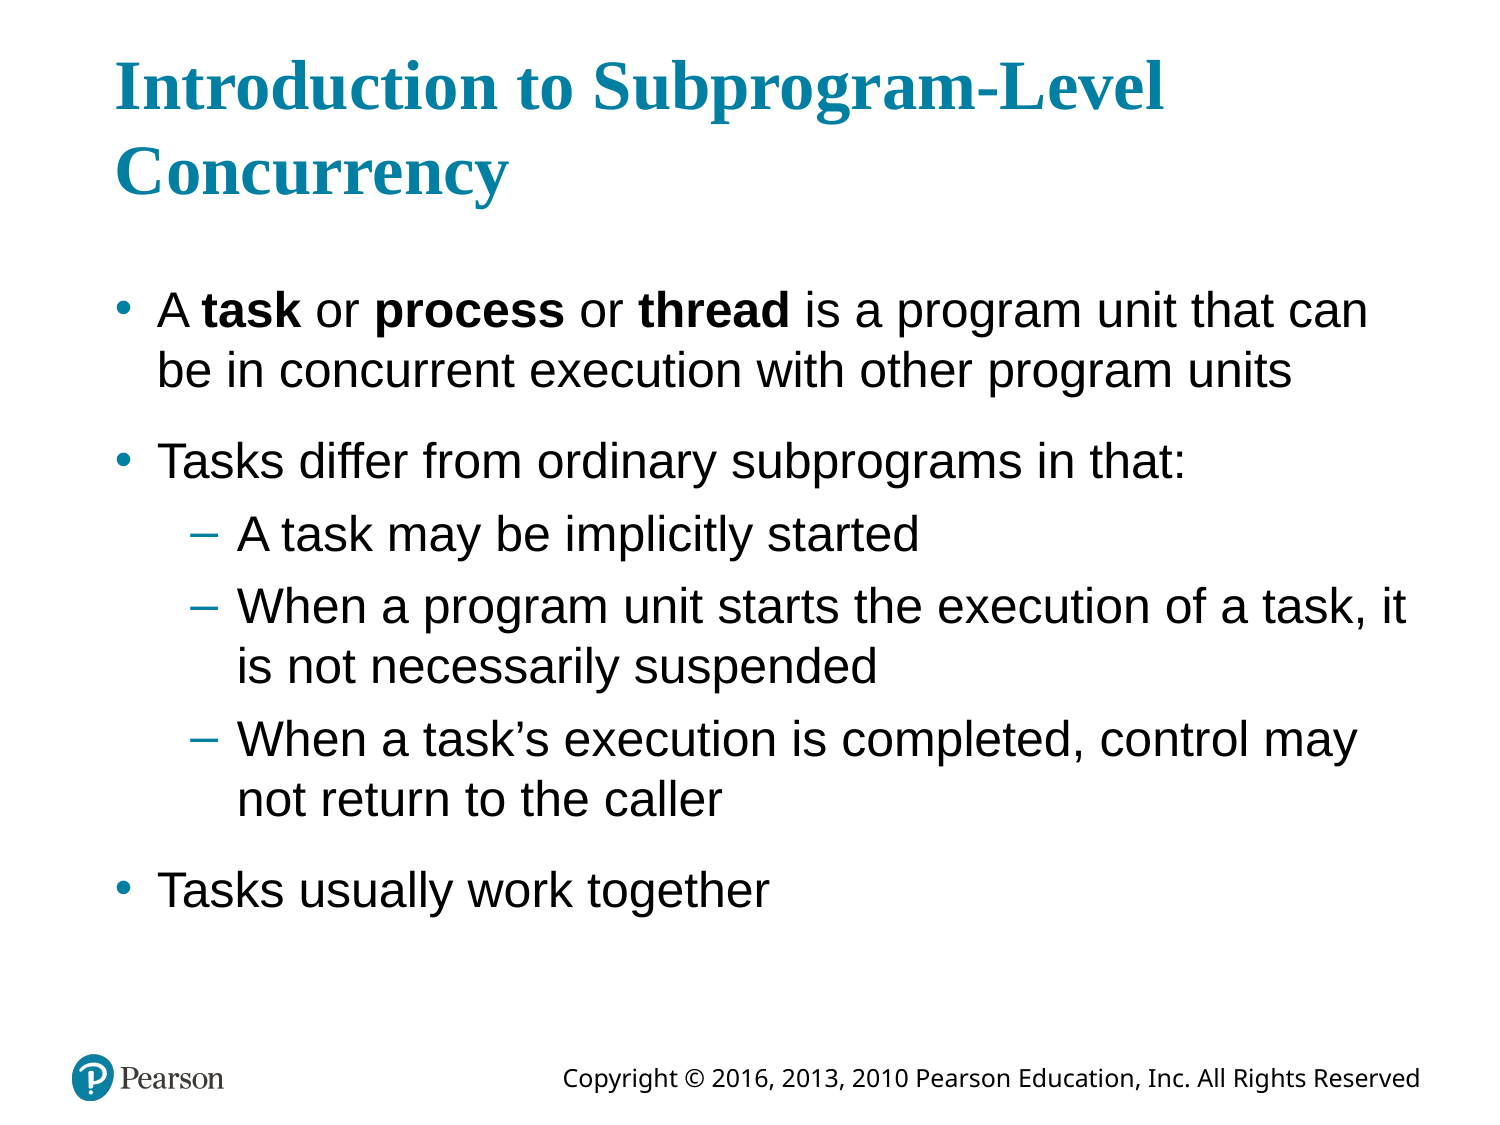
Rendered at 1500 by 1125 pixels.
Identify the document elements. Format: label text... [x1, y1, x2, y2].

picture [98, 1054, 224, 1101]
picture [72, 1087, 83, 1101]
list A task or process or thread is a program unit that can be in concurrent execution with other program units Tasks differ from ordinary subprograms in that: A task may be implicitly started When a program unit starts the execution of a task, it is not necessarily suspended When a task’s execution is completed, control may not return to the caller Tasks usually work together [99, 262, 1438, 1013]
picture [72, 1054, 88, 1070]
picture [80, 1063, 106, 1088]
title Introduction to Subprogram-Level Concurrency [99, 35, 1438, 224]
